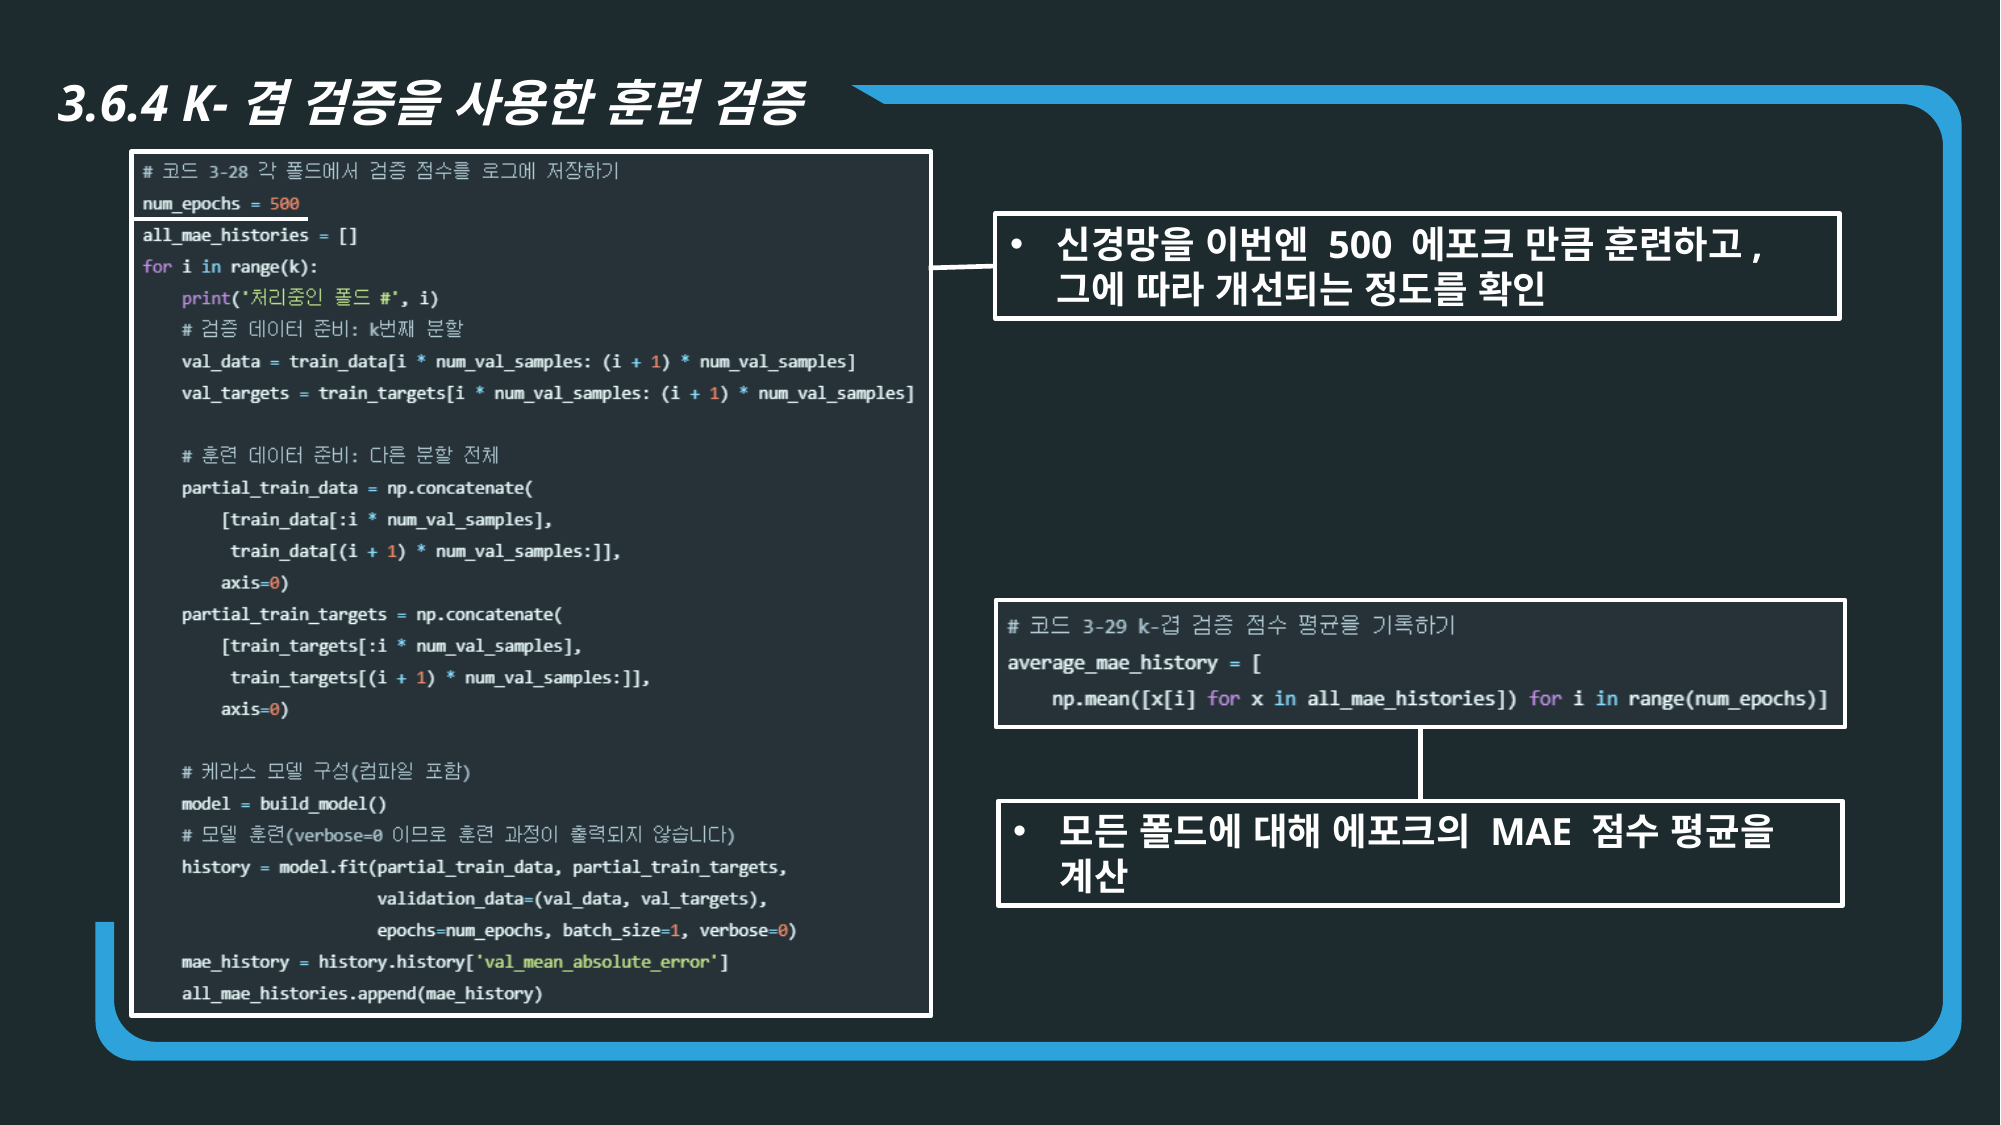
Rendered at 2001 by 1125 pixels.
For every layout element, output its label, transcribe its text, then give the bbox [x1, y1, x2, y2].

text_box 모든 폴드에 대해 에포크의 MAE 점수 평균을 계산 [998, 800, 1843, 906]
picture [998, 602, 1843, 725]
text_box 신경망을 이번엔 500 에포크 만큼 훈련하고, 그에 따라 개선되는 정도를 확인 [995, 213, 1840, 319]
text_box [94, 84, 1963, 1062]
text_box 3.6.4 K-겹 검증을 사용한 훈련 검증 [0, 34, 904, 140]
picture [133, 153, 929, 1014]
